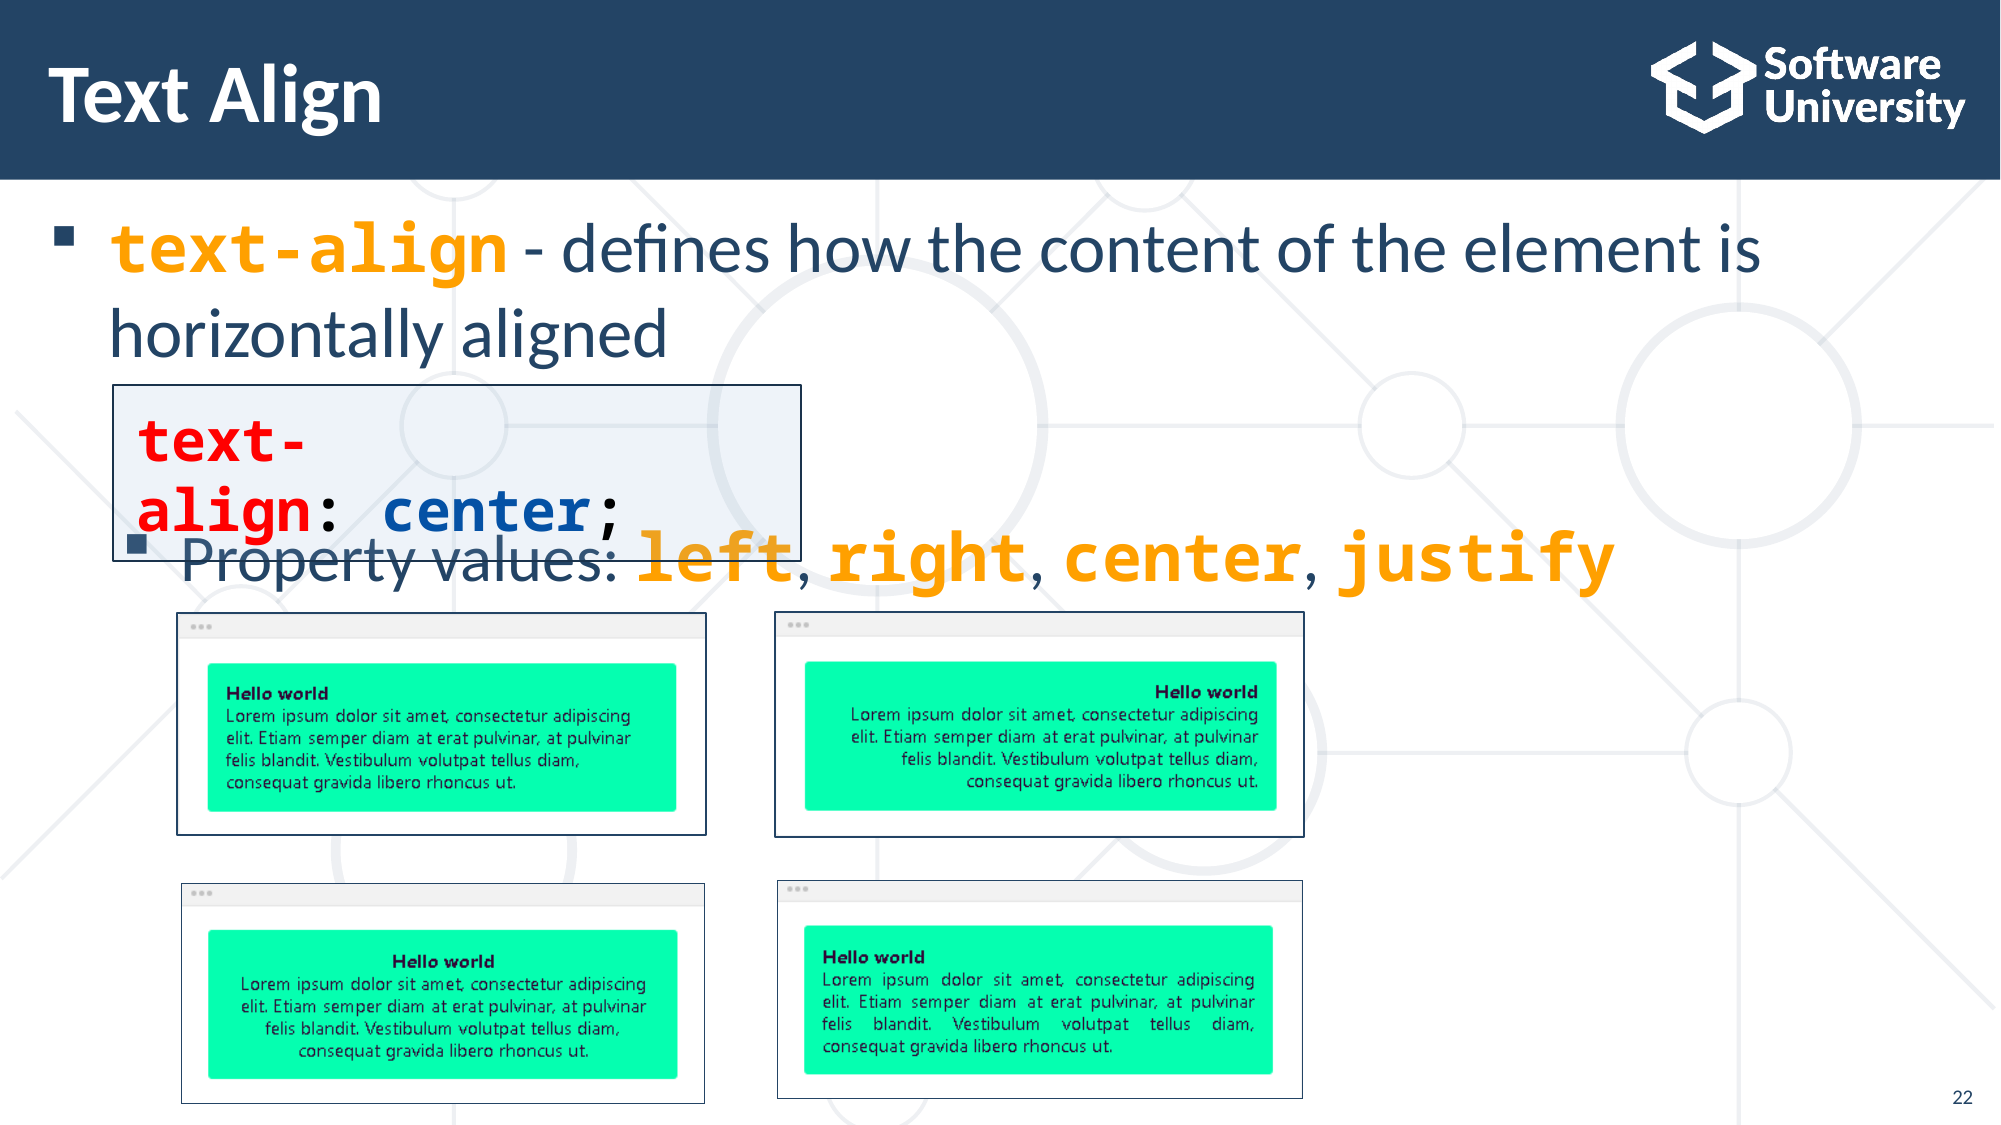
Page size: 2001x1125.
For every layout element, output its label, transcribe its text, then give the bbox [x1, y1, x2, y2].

picture [776, 880, 1303, 1099]
picture [1651, 41, 1966, 134]
list text-align - defines how the content of the element is horizontally aligned Property values: left, right, center, justify [31, 196, 1945, 1104]
picture [177, 613, 705, 835]
title Text Align [31, 16, 1625, 162]
picture [181, 883, 705, 1104]
text_box text-align: center; [112, 385, 801, 561]
slide_number 22 [1927, 1067, 1989, 1117]
picture [775, 612, 1303, 837]
